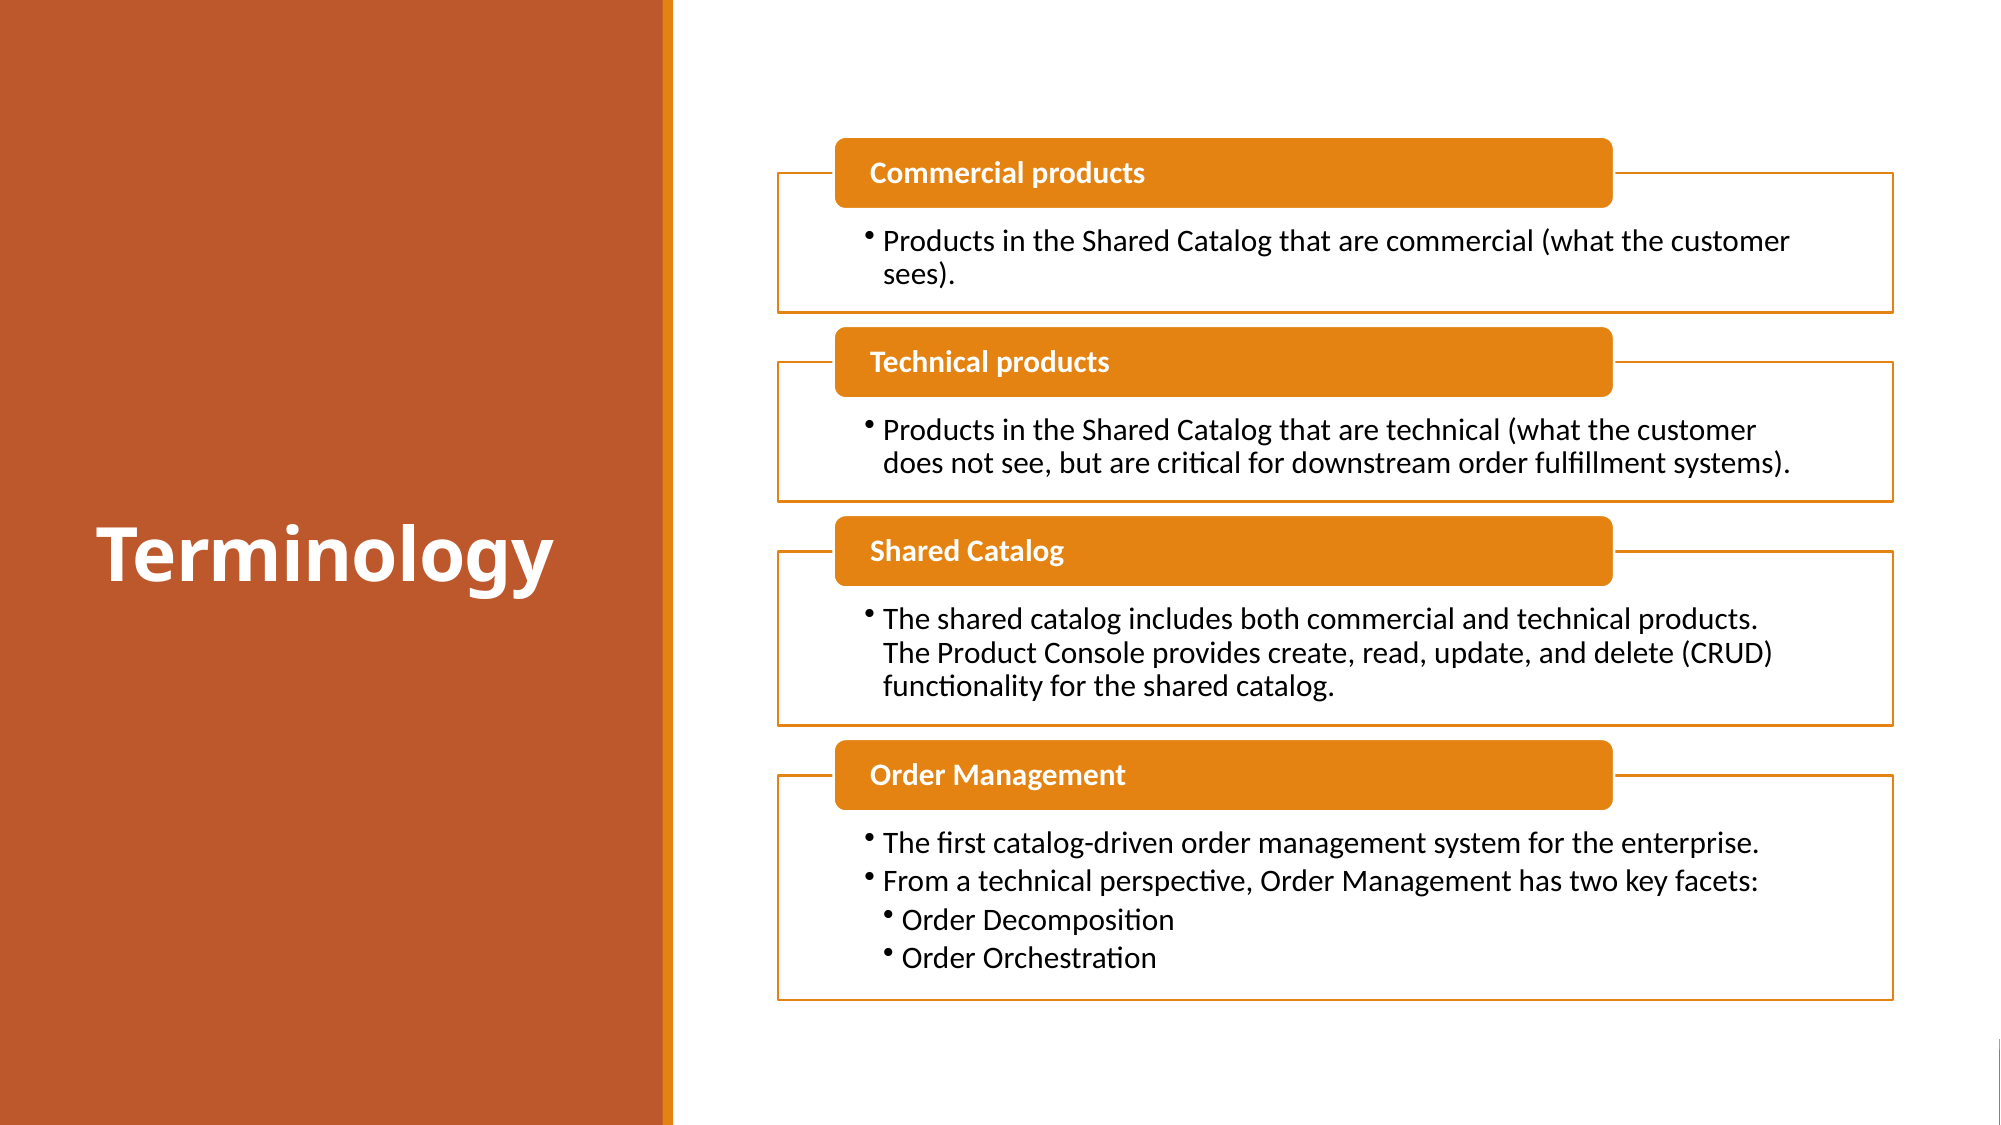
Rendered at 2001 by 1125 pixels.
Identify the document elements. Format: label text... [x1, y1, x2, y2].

text_box [661, 0, 674, 1125]
text_box [0, 0, 661, 1125]
title Terminology [80, 84, 587, 1032]
text_box [674, 0, 2000, 1125]
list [777, 104, 1894, 1033]
